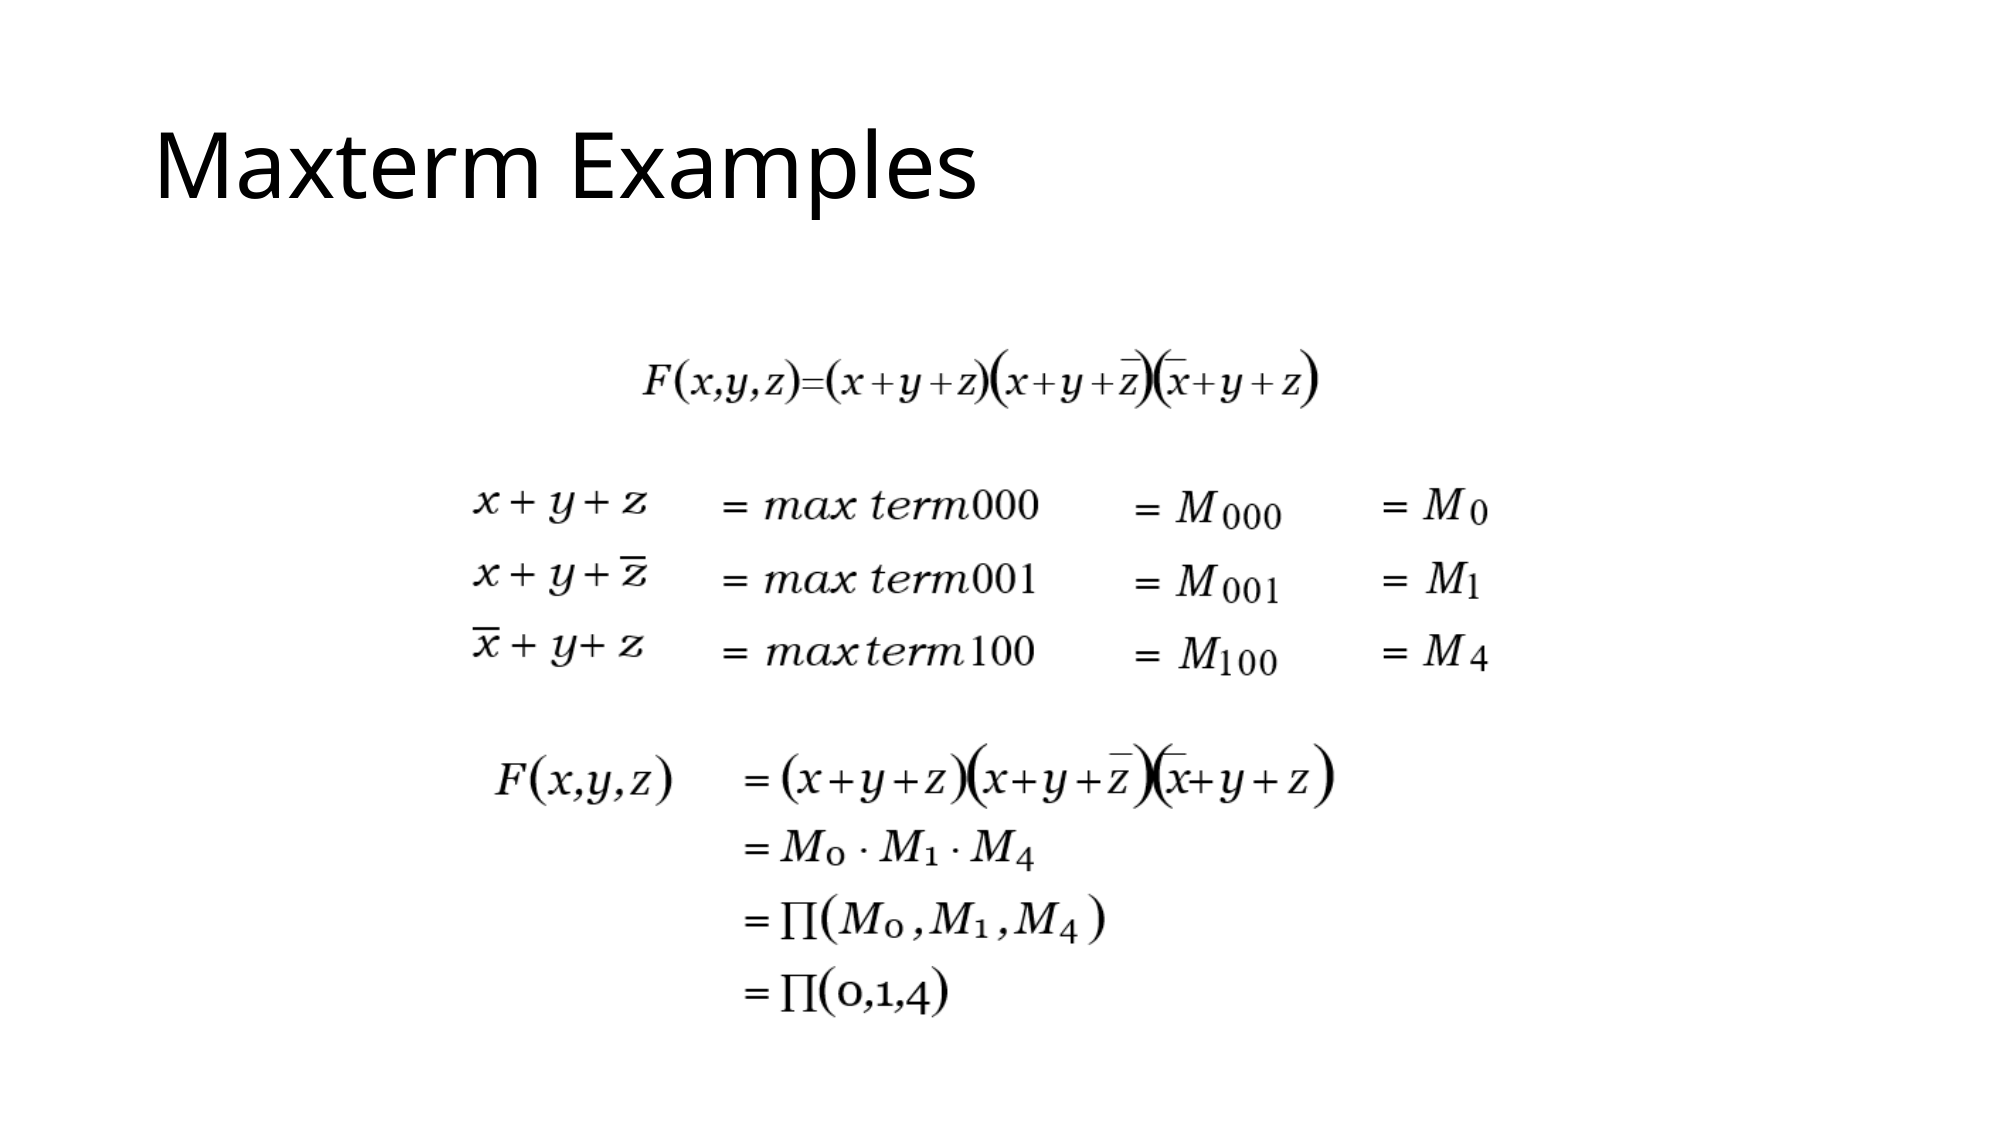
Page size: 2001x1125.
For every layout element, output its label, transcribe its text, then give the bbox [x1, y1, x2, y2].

title Maxterm Examples [137, 59, 1863, 278]
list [446, 328, 1554, 1043]
